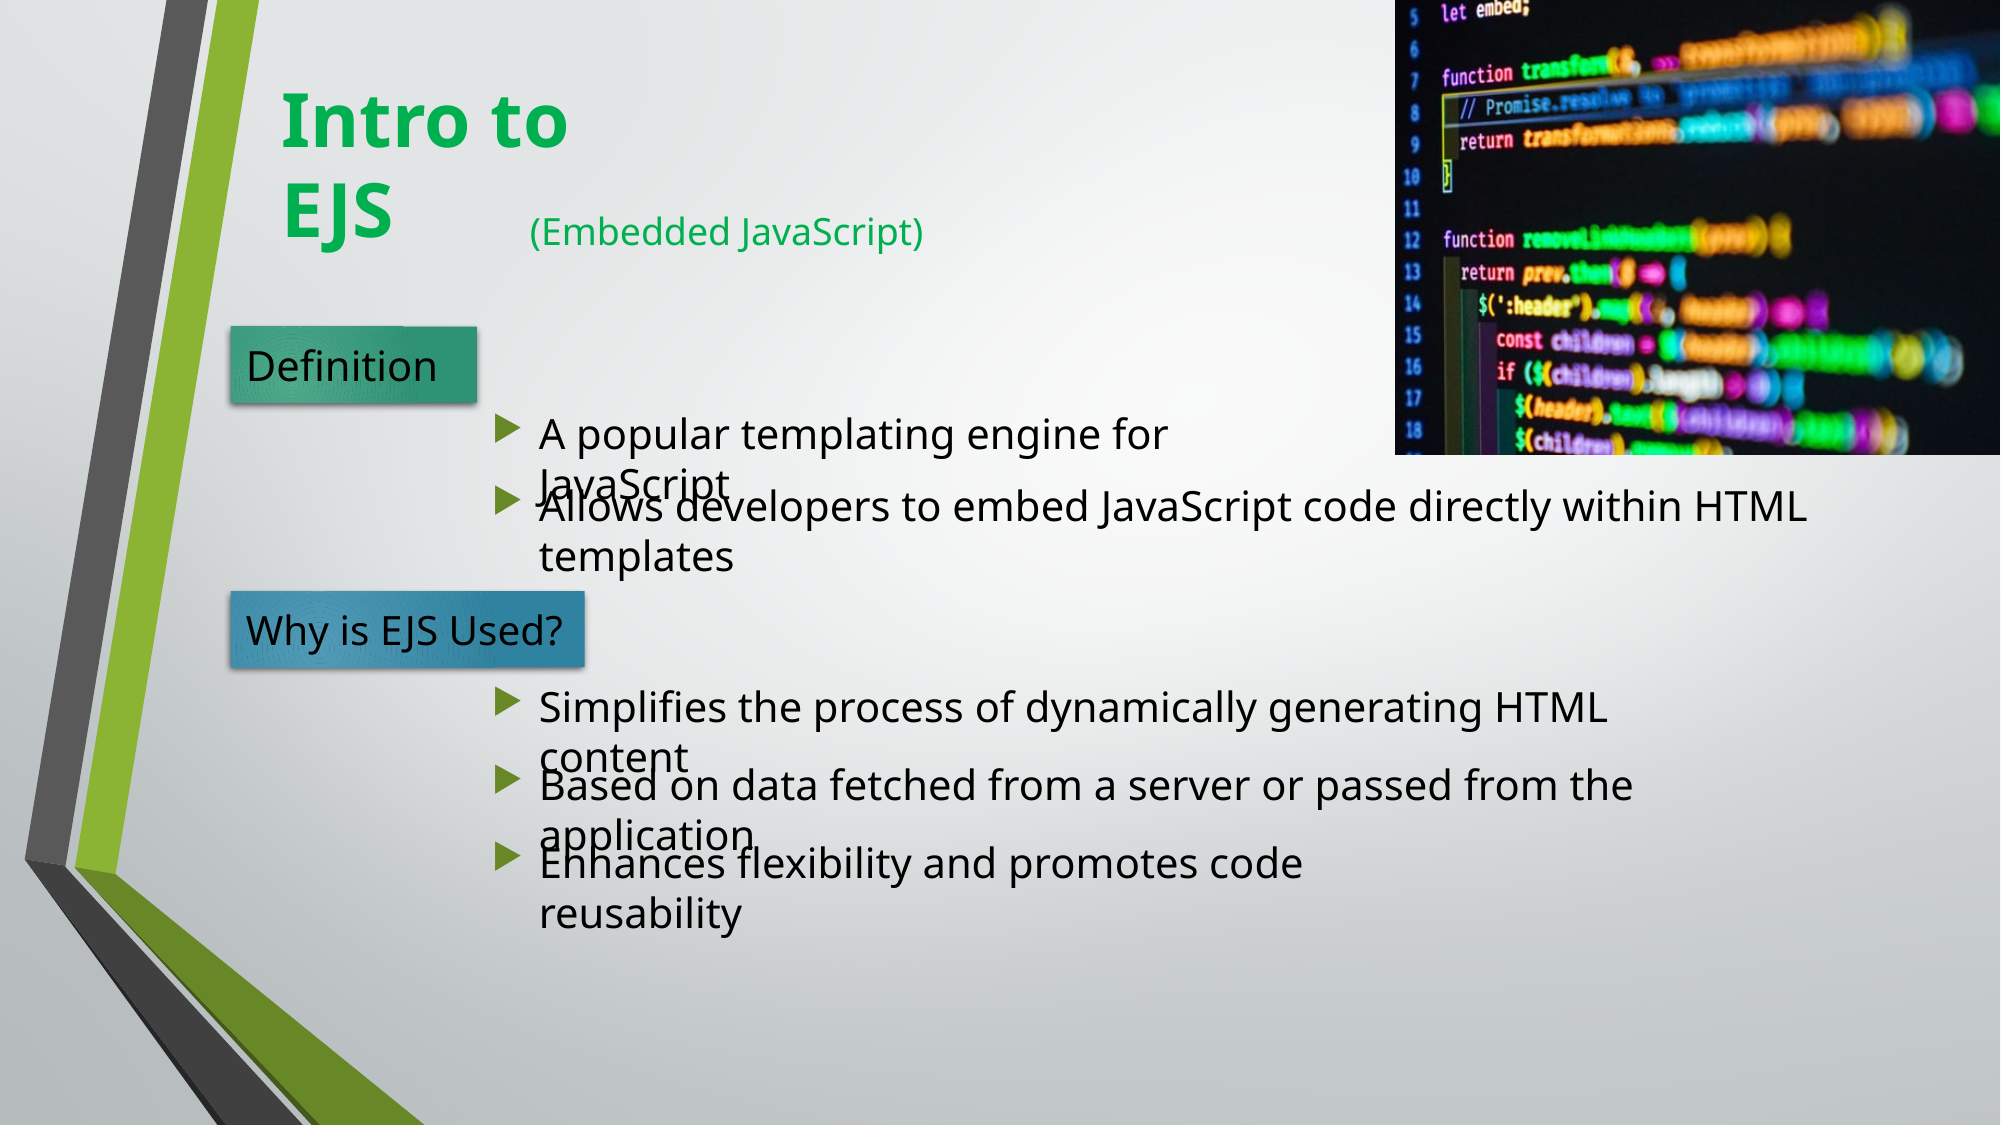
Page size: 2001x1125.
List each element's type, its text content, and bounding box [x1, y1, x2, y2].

title Intro to EJS [266, 115, 689, 211]
picture [1394, 0, 2000, 456]
text_box Simplifies the process of dynamically generating HTML content [476, 698, 1668, 764]
text_box A popular templating engine for JavaScript [476, 419, 1329, 496]
text_box Why is EJS Used? [230, 591, 585, 668]
text_box (Embedded JavaScript) [515, 200, 939, 260]
text_box Allows developers to embed JavaScript code directly within HTML templates [476, 498, 1897, 562]
text_box Definition [230, 326, 477, 403]
text_box Based on data fetched from a server or passed from the application [476, 775, 1722, 842]
text_box Enhances flexibility and promotes code reusability [476, 853, 1431, 920]
